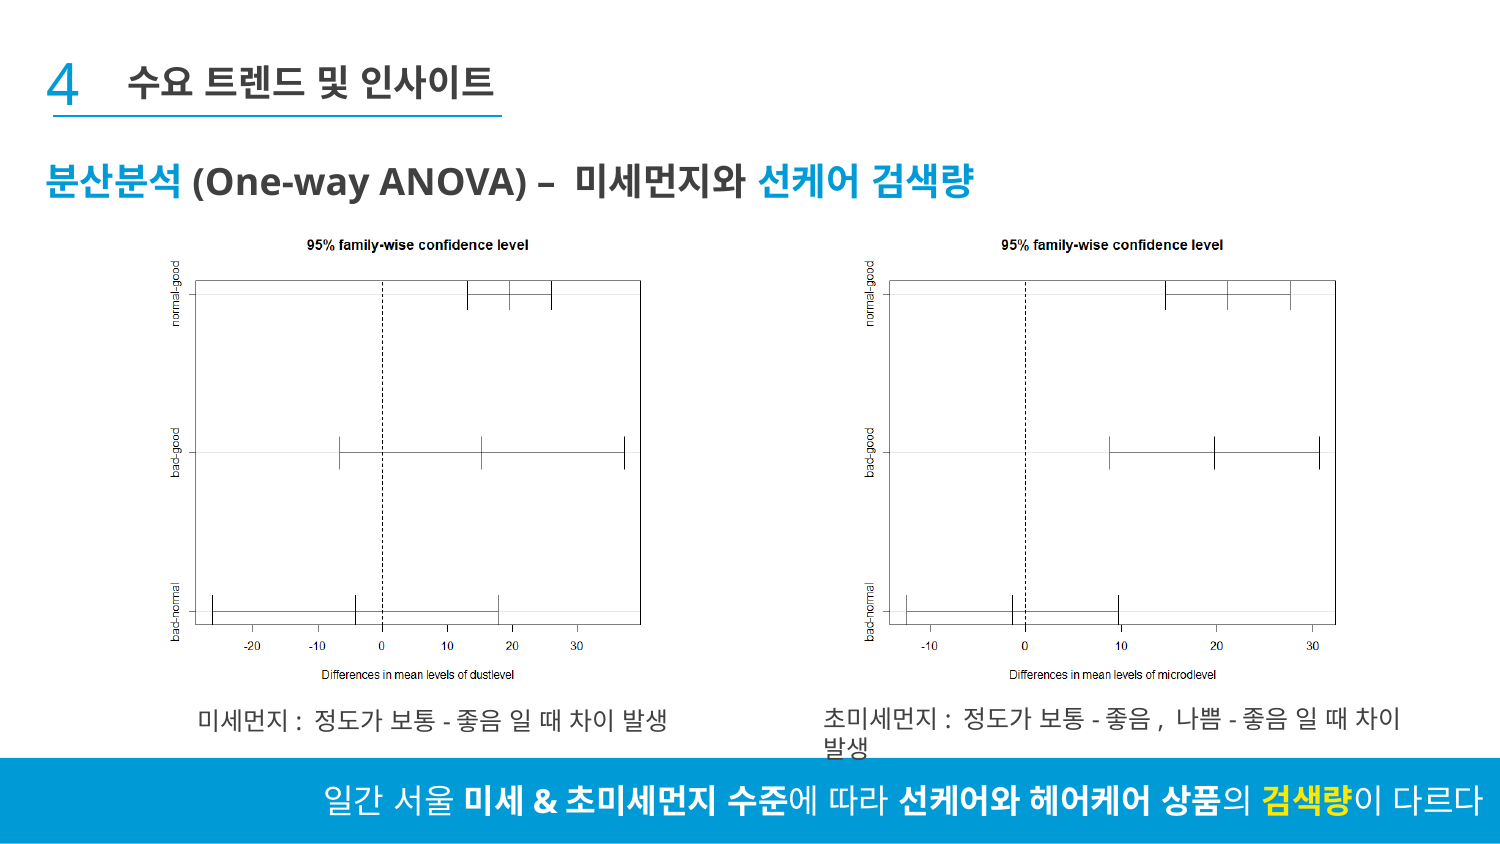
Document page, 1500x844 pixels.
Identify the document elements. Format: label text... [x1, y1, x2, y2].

text_box [0, 756, 1500, 844]
text_box 4 [29, 39, 113, 125]
picture [832, 223, 1365, 696]
text_box 일간 서울 미세&초미세먼지 수준에 따라 선케어와 헤어케어 상품의 검색량이 다르다 [308, 773, 1500, 828]
text_box 분산분석(One-way ANOVA) – 미세먼지와 선케어 검색량 [30, 150, 990, 211]
text_box 수요 트렌드 및 인사이트 [113, 52, 638, 112]
text_box 초미세먼지: 정도가 보통-좋음, 나쁨-좋음 일 때 차이 발생 [808, 695, 1447, 771]
text_box 미세먼지: 정도가 보통-좋음 일 때 차이 발생 [182, 698, 808, 743]
picture [137, 223, 670, 696]
